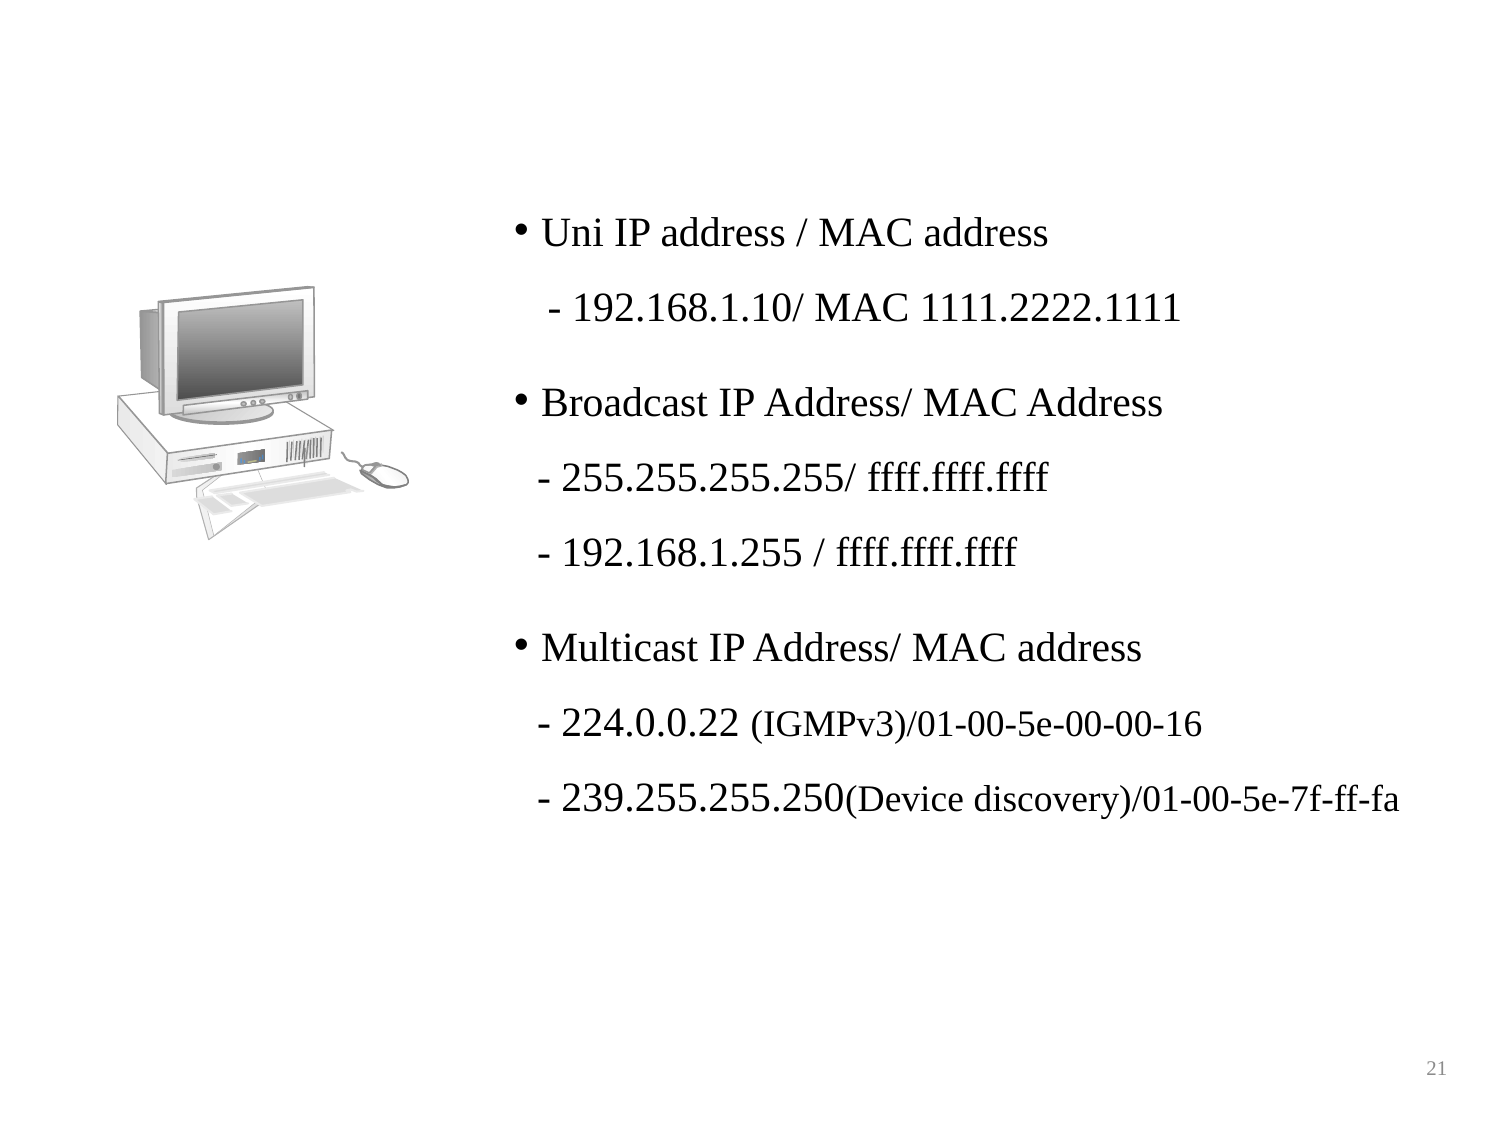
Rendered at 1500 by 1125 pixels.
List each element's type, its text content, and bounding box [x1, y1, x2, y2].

slide_number 21 [1124, 1037, 1463, 1097]
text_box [117, 286, 409, 540]
text_box Uni IP address / MAC address - 192.168.1.10/ MAC 1111.2222.1111 Broadcast IP Address/ MAC Address - 255.255.255.255/ ffff.ffff.ffff - 192.168.1.255 / ffff.ffff.ffff Multicast IP Address/ MAC address - 224.0.0.22 (IGMPv3)/01-00-5e-00-00-16 - 239.255.255.250(Device discovery)/01-00-5e-7f-ff-fa [469, 172, 1463, 827]
